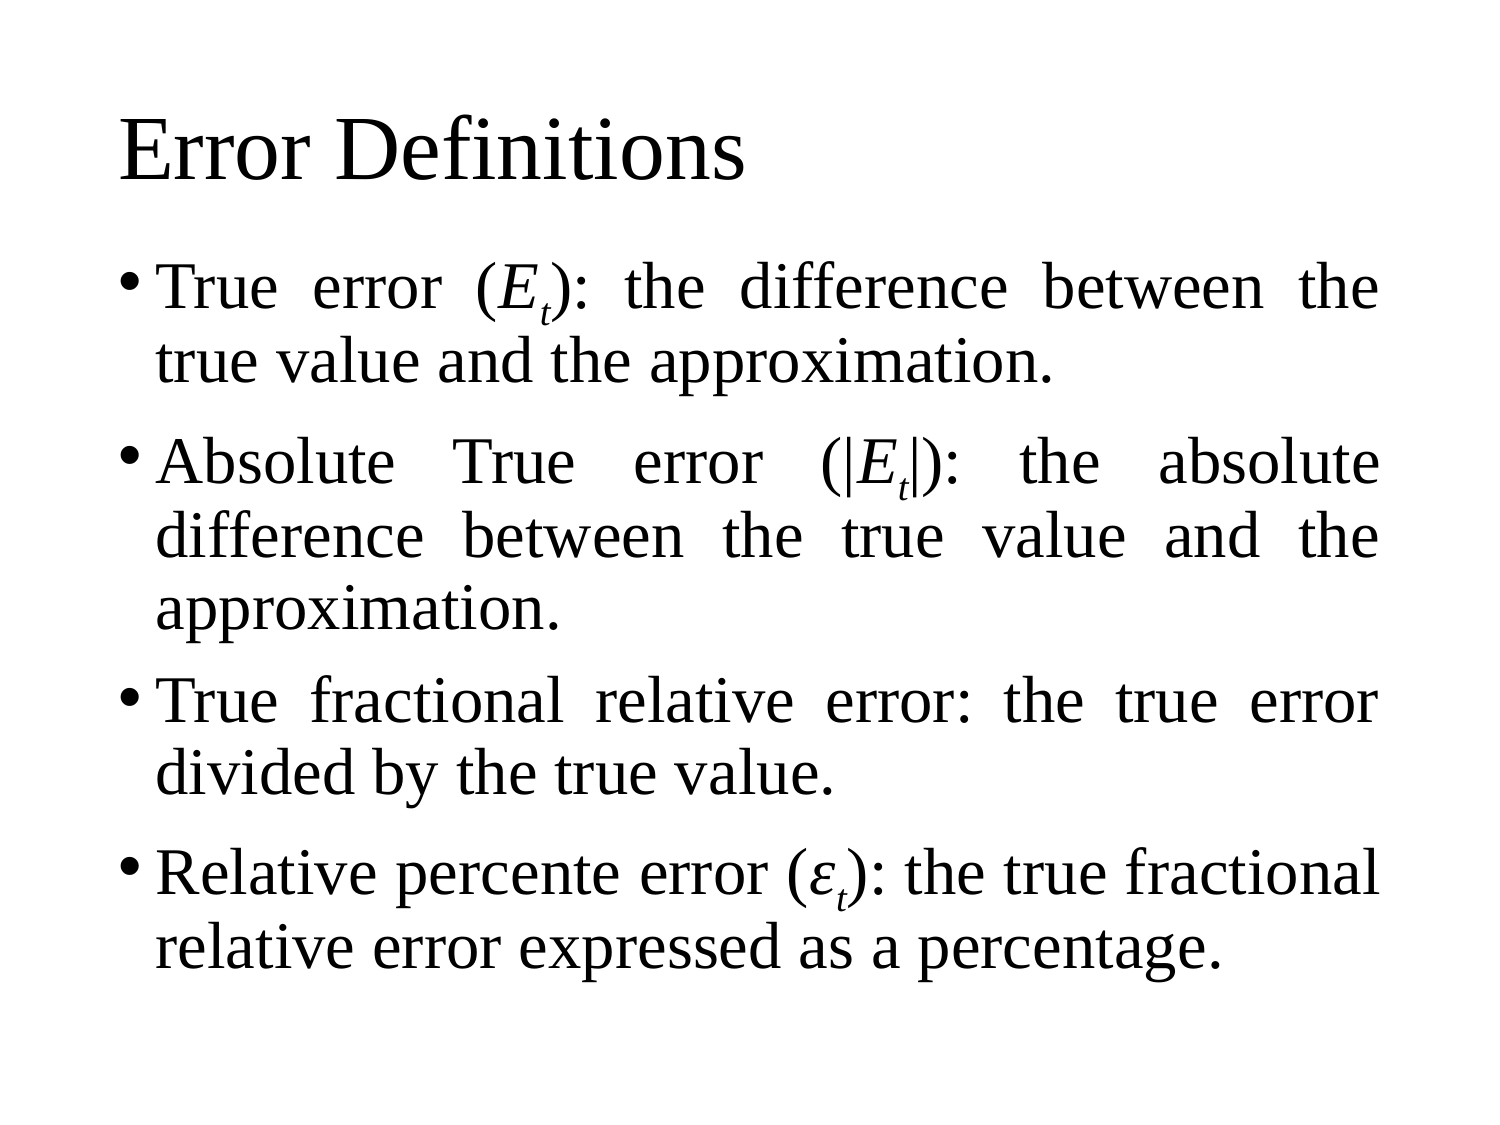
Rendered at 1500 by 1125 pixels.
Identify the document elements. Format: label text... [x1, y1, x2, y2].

list True error (Et): the difference between the true value and the approximation. Absolute True error (|Et|): the absolute difference between the true value and the approximation. True fractional relative error: the true error divided by the true value. Relative percente error (εt): the true fractional relative error expressed as a percentage. [103, 236, 1397, 950]
title Error Definitions [103, 41, 1397, 236]
